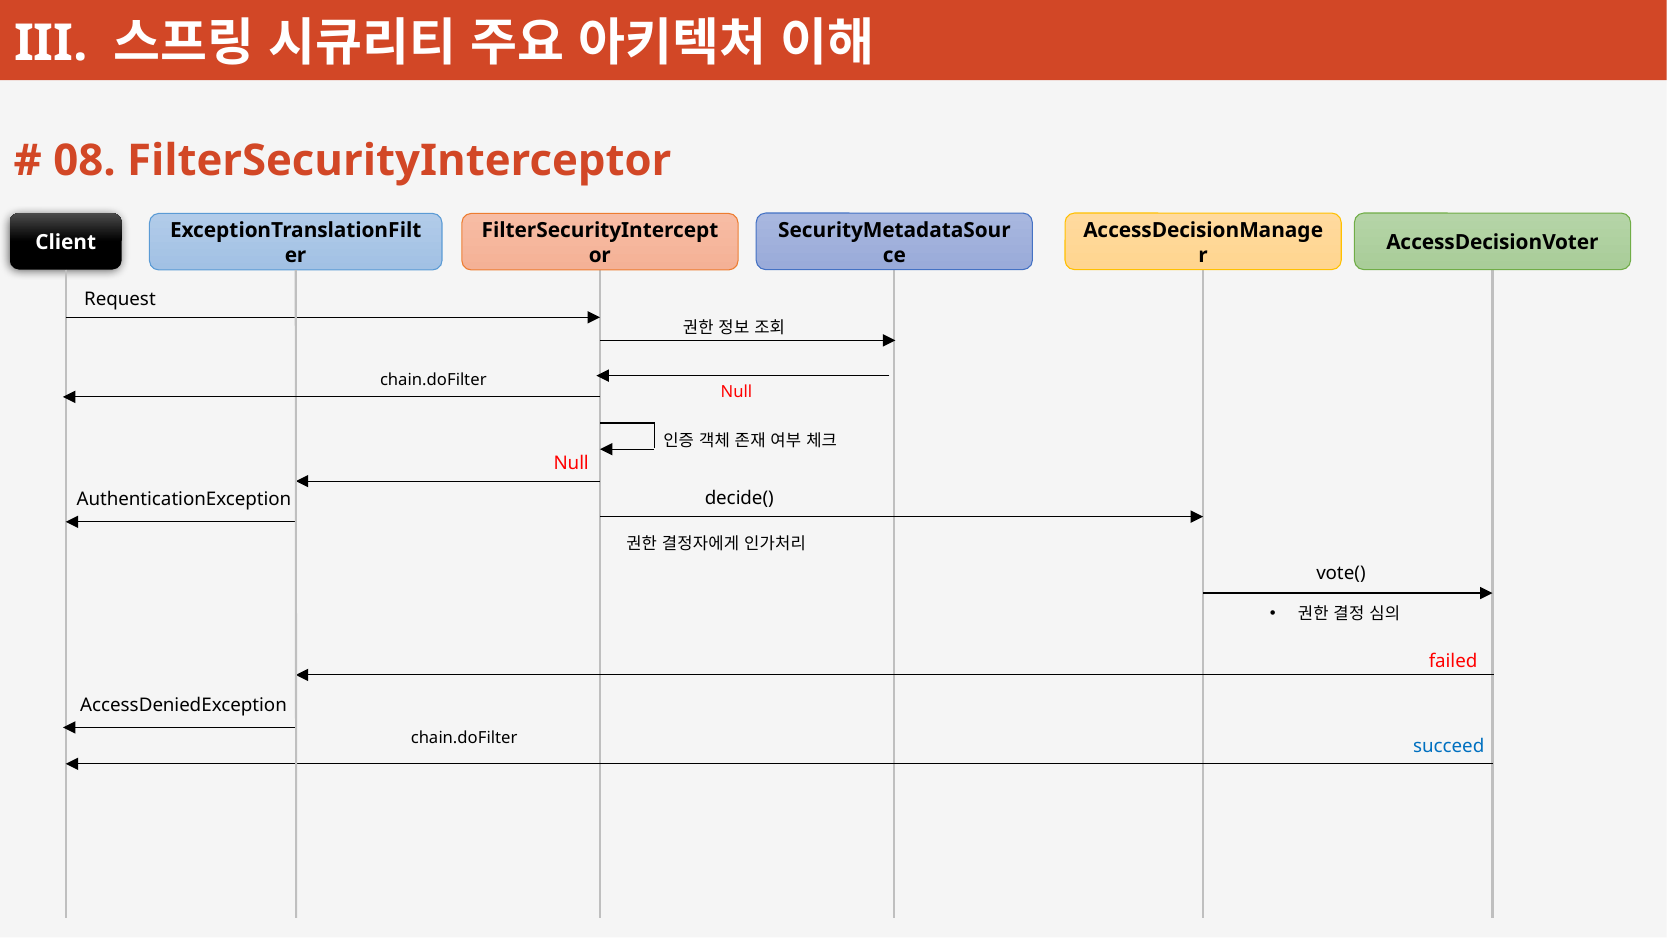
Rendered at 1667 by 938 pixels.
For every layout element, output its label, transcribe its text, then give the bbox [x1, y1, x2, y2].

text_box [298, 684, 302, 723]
text_box ExceptionTranslationFilter [148, 212, 443, 271]
text_box vote() [1301, 553, 1381, 591]
text_box failed [1413, 640, 1492, 674]
text_box chain.doFilter [396, 719, 540, 755]
text_box FilterSecurityInterceptor [461, 212, 739, 271]
text_box Client [9, 213, 122, 270]
text_box 권한 결정 심의 [1255, 595, 1442, 631]
text_box AccessDecisionManager [1064, 212, 1342, 271]
text_box 인증 객체 존재 여부 체크 [648, 421, 882, 457]
text_box # 08. FilterSecurityInterceptor [0, 124, 687, 192]
text_box succeed [1398, 725, 1492, 763]
text_box Null [538, 442, 599, 481]
text_box SecurityMetadataSource [755, 212, 1033, 271]
text_box Null [705, 376, 775, 409]
text_box succeed [1493, 725, 1499, 764]
text_box AccessDecisionVoter [1353, 212, 1632, 271]
text_box 권한 정보 조회 [668, 309, 810, 340]
text_box 권한 결정자에게 인가처리 [611, 526, 882, 561]
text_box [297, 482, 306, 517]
text_box 권한 정보 조회 [668, 341, 810, 345]
text_box Request [69, 279, 171, 317]
text_box AccessDeniedException [66, 684, 295, 723]
text_box AuthenticationException [66, 479, 294, 517]
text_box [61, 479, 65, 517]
text_box chain.doFilter [365, 361, 509, 396]
text_box decide() [690, 478, 789, 516]
text_box Null [600, 450, 604, 481]
